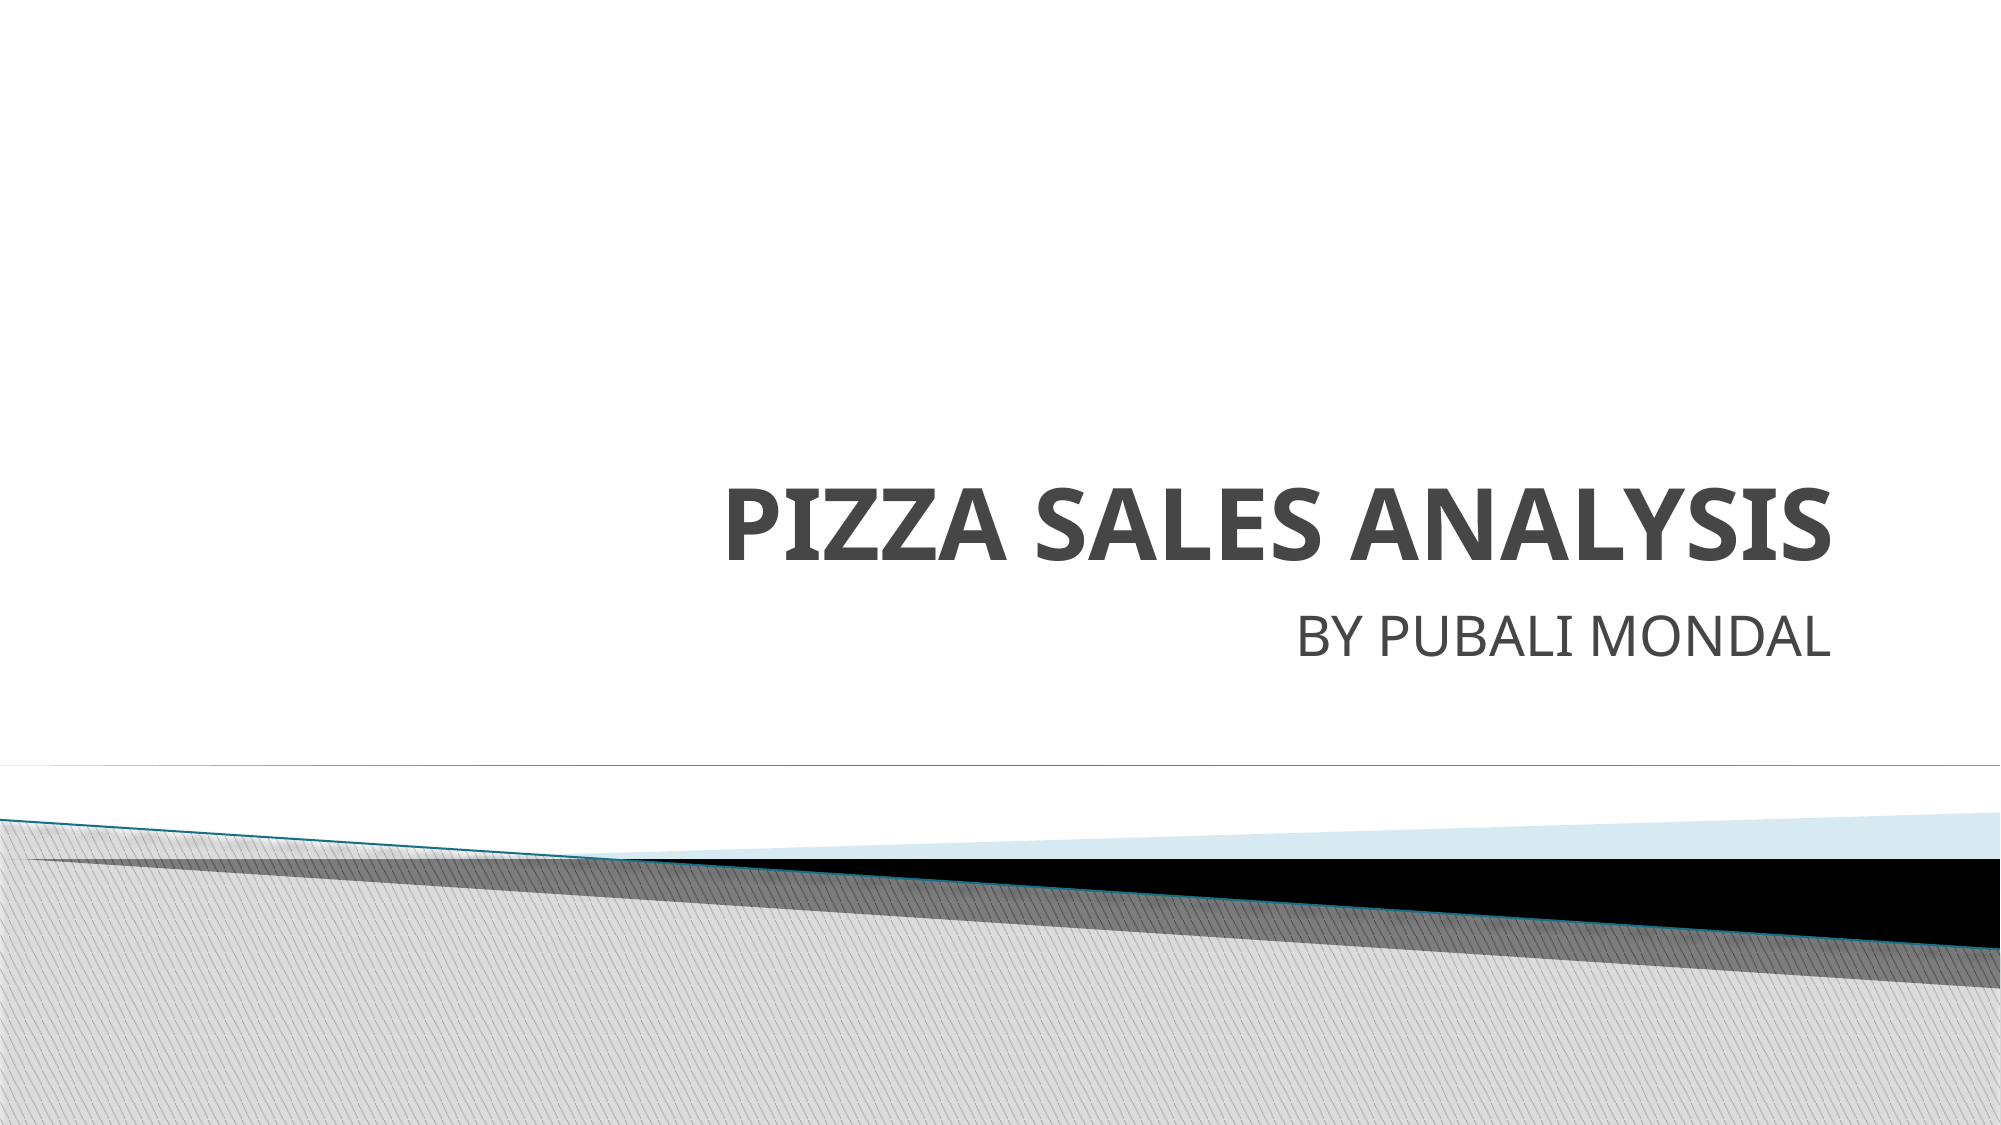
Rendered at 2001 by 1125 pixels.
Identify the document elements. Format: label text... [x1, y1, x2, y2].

title PIZZA SALES ANALYSIS [150, 287, 1850, 588]
subtitle BY PUBALI MONDAL [150, 592, 1850, 790]
picture [7, 859, 2000, 989]
